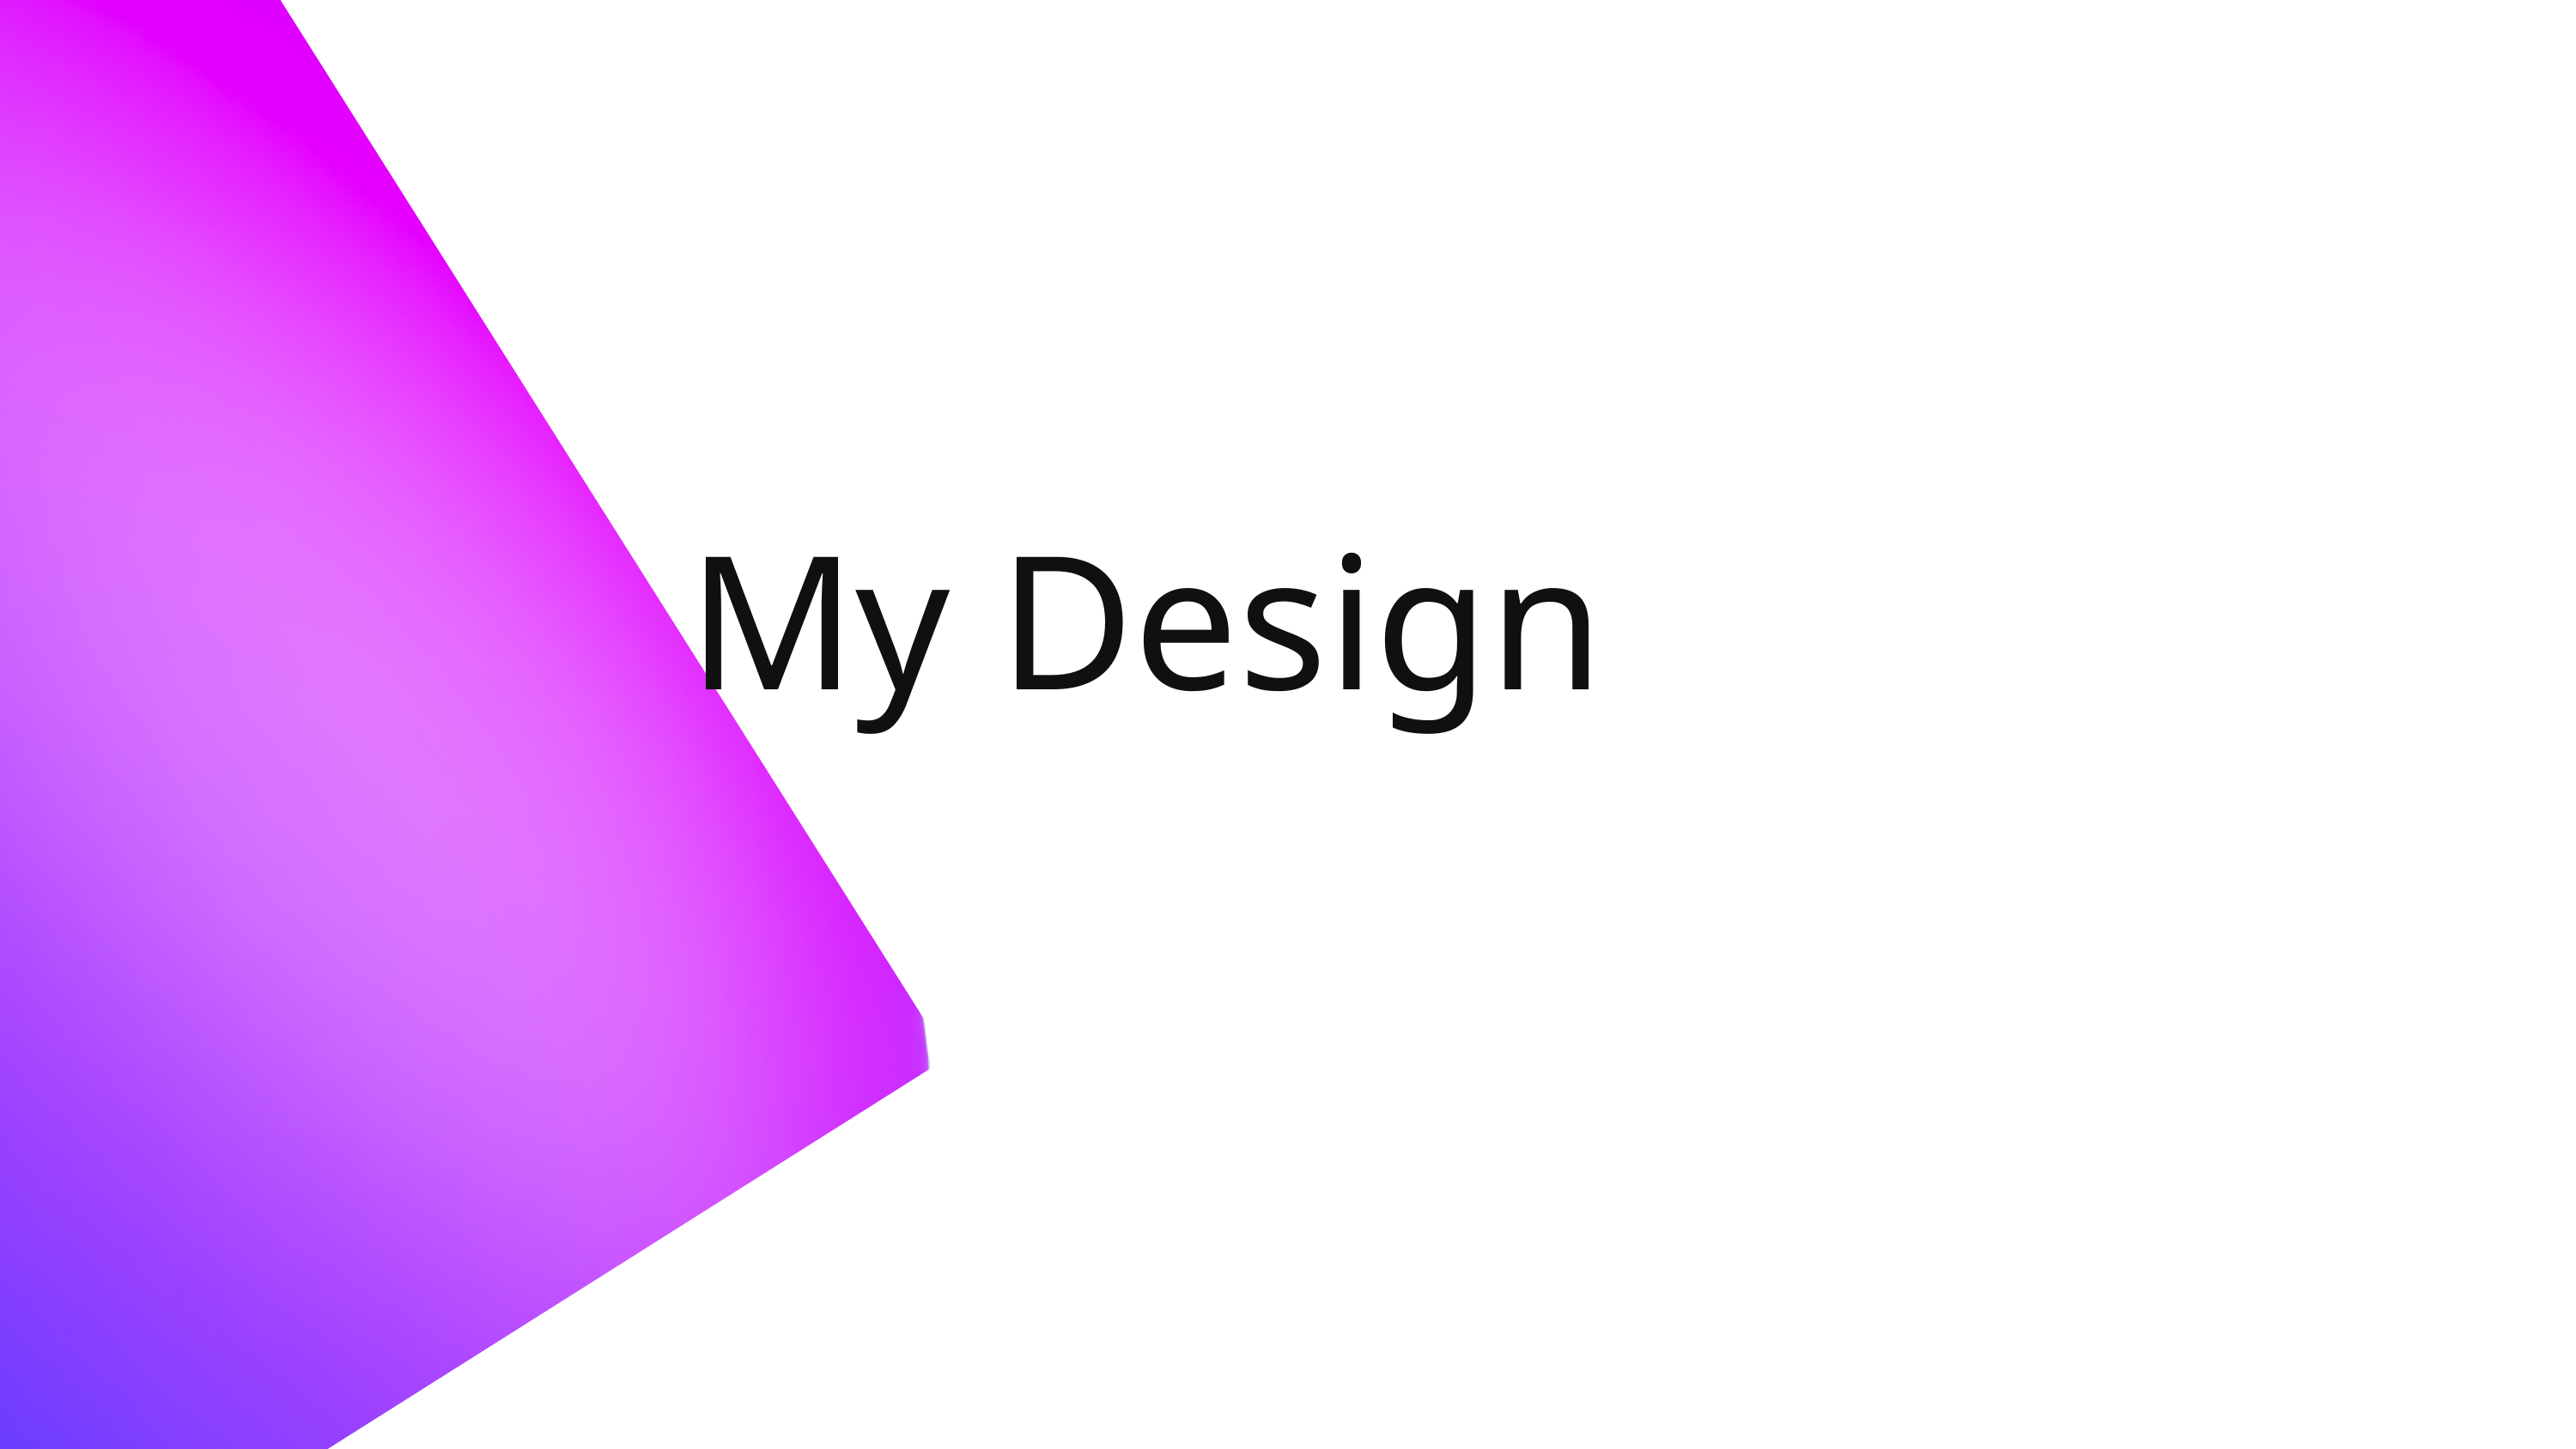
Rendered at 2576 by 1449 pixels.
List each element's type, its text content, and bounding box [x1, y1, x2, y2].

text_box [0, 0, 949, 1449]
text_box My Design [688, 504, 2506, 728]
